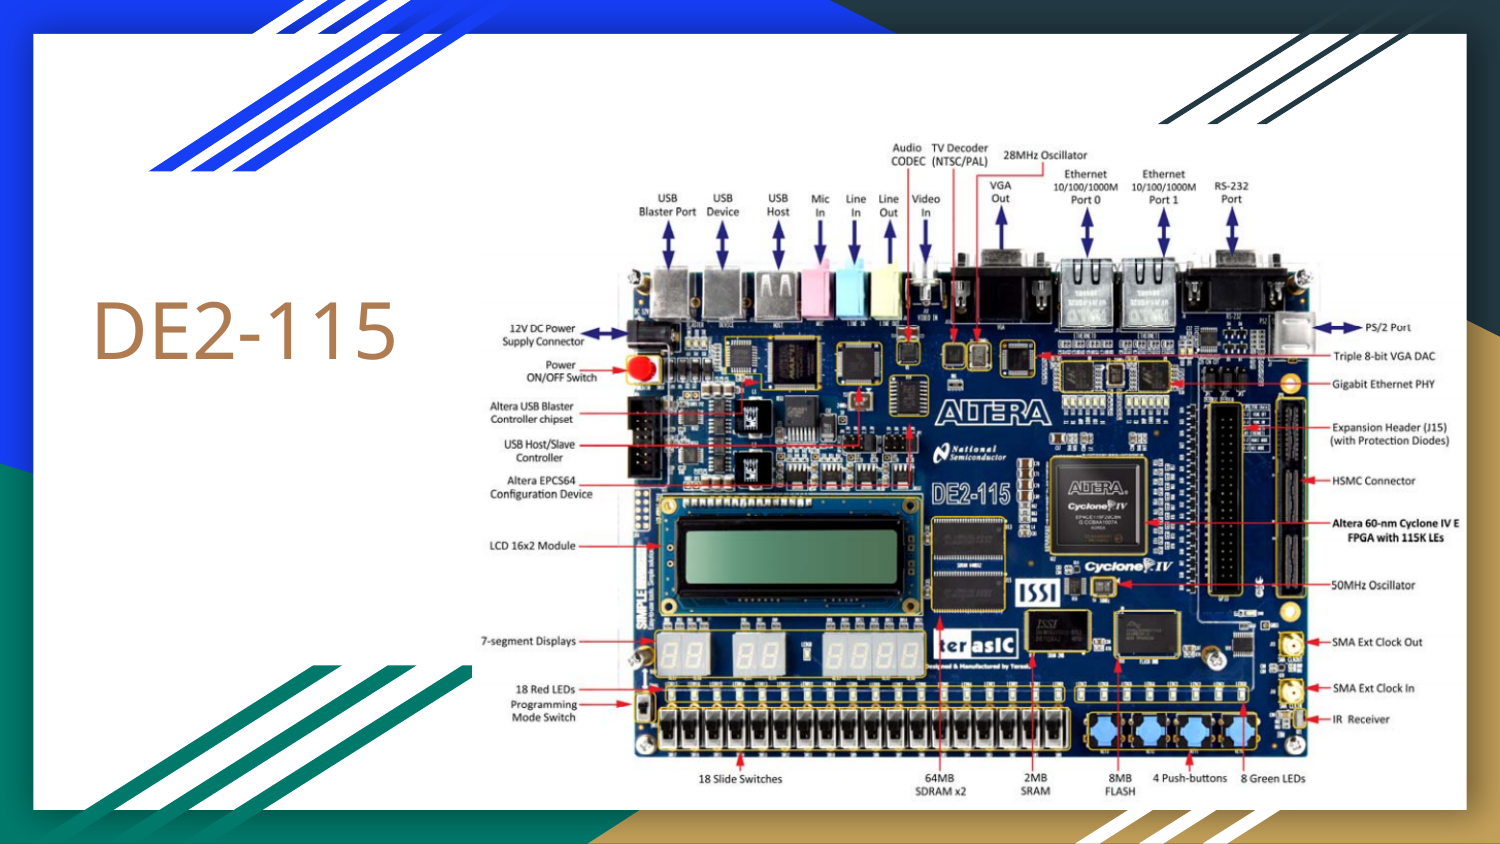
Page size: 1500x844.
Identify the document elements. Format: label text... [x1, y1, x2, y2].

title DE2-115 [53, 190, 437, 465]
picture [472, 136, 1464, 807]
